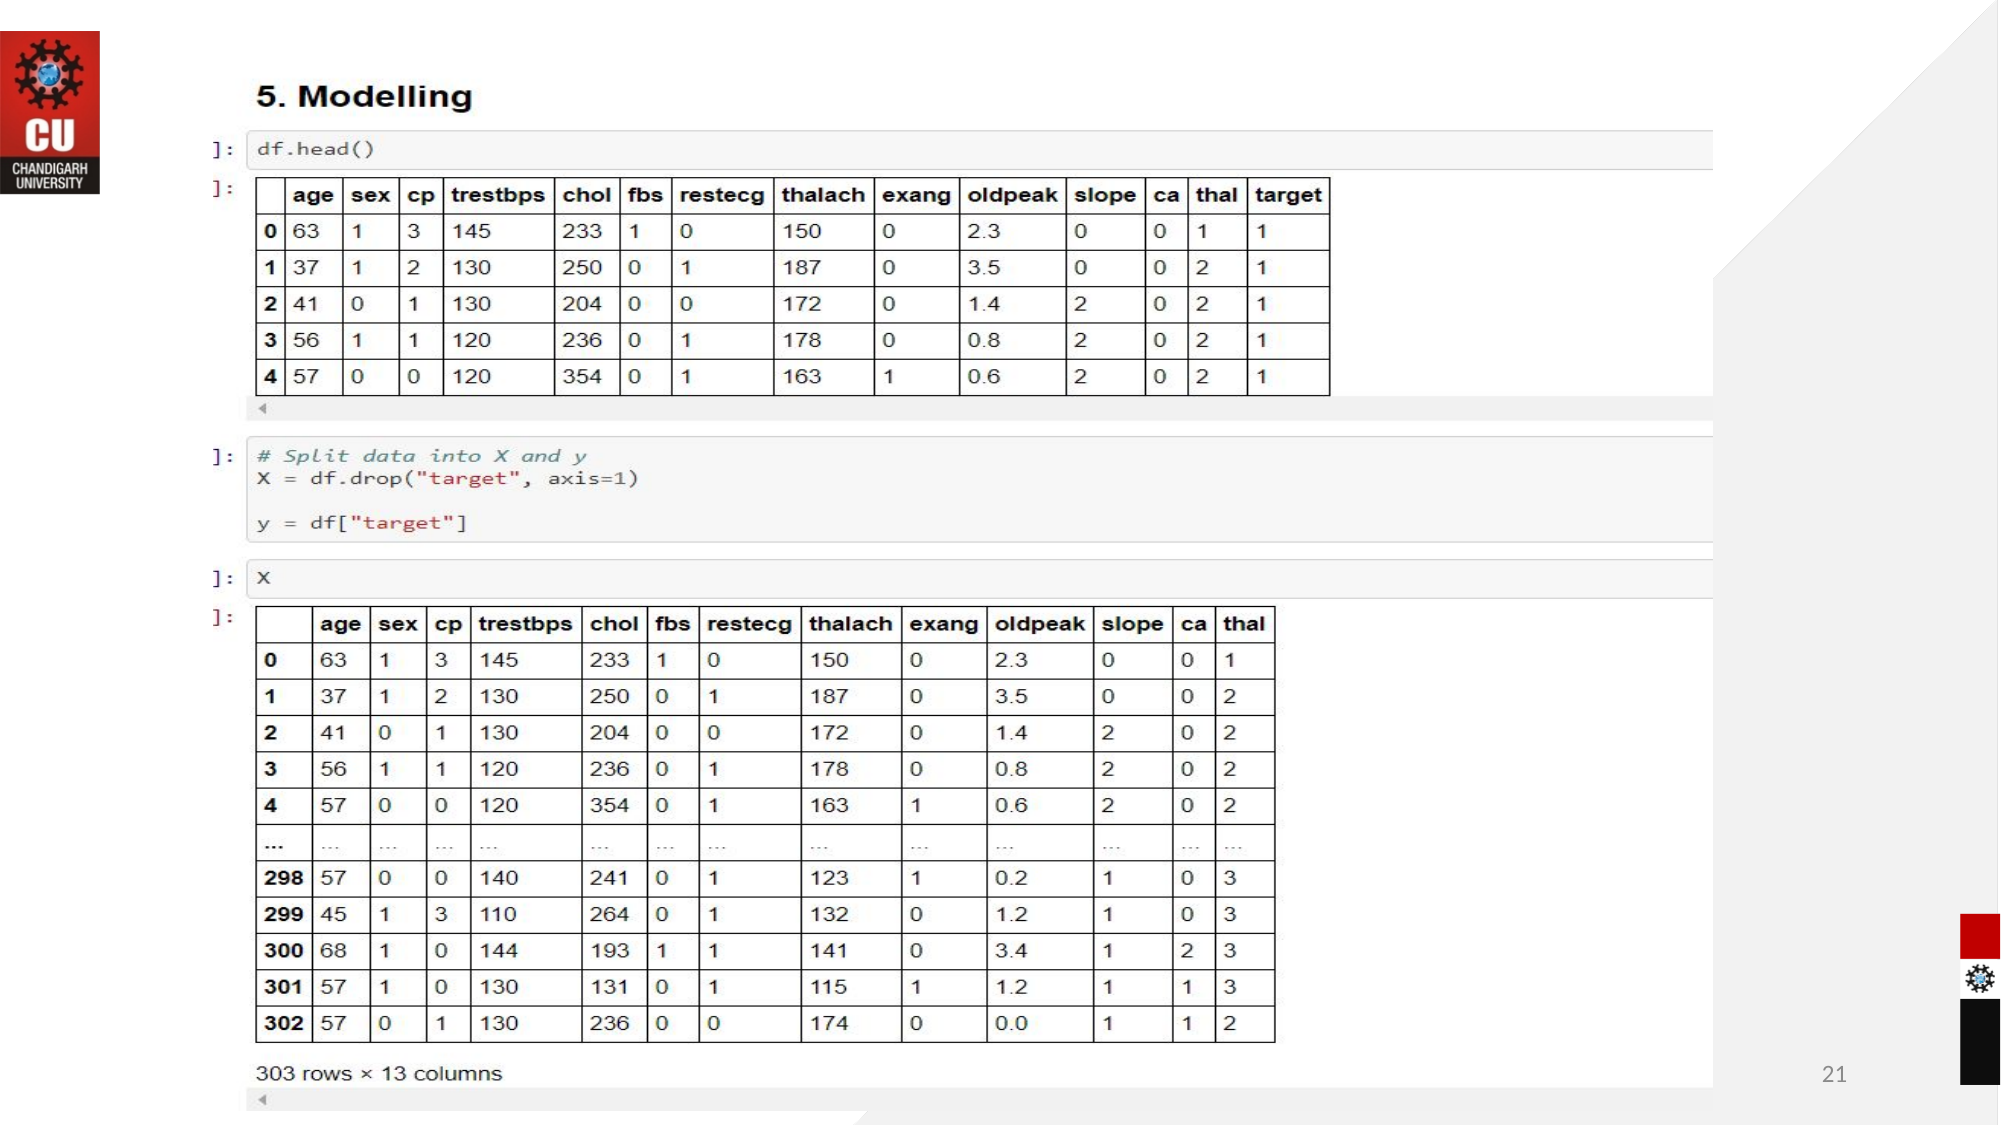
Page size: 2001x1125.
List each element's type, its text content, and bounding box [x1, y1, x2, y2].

picture [0, 0, 2001, 1125]
slide_number 21 [1713, 1042, 1863, 1103]
